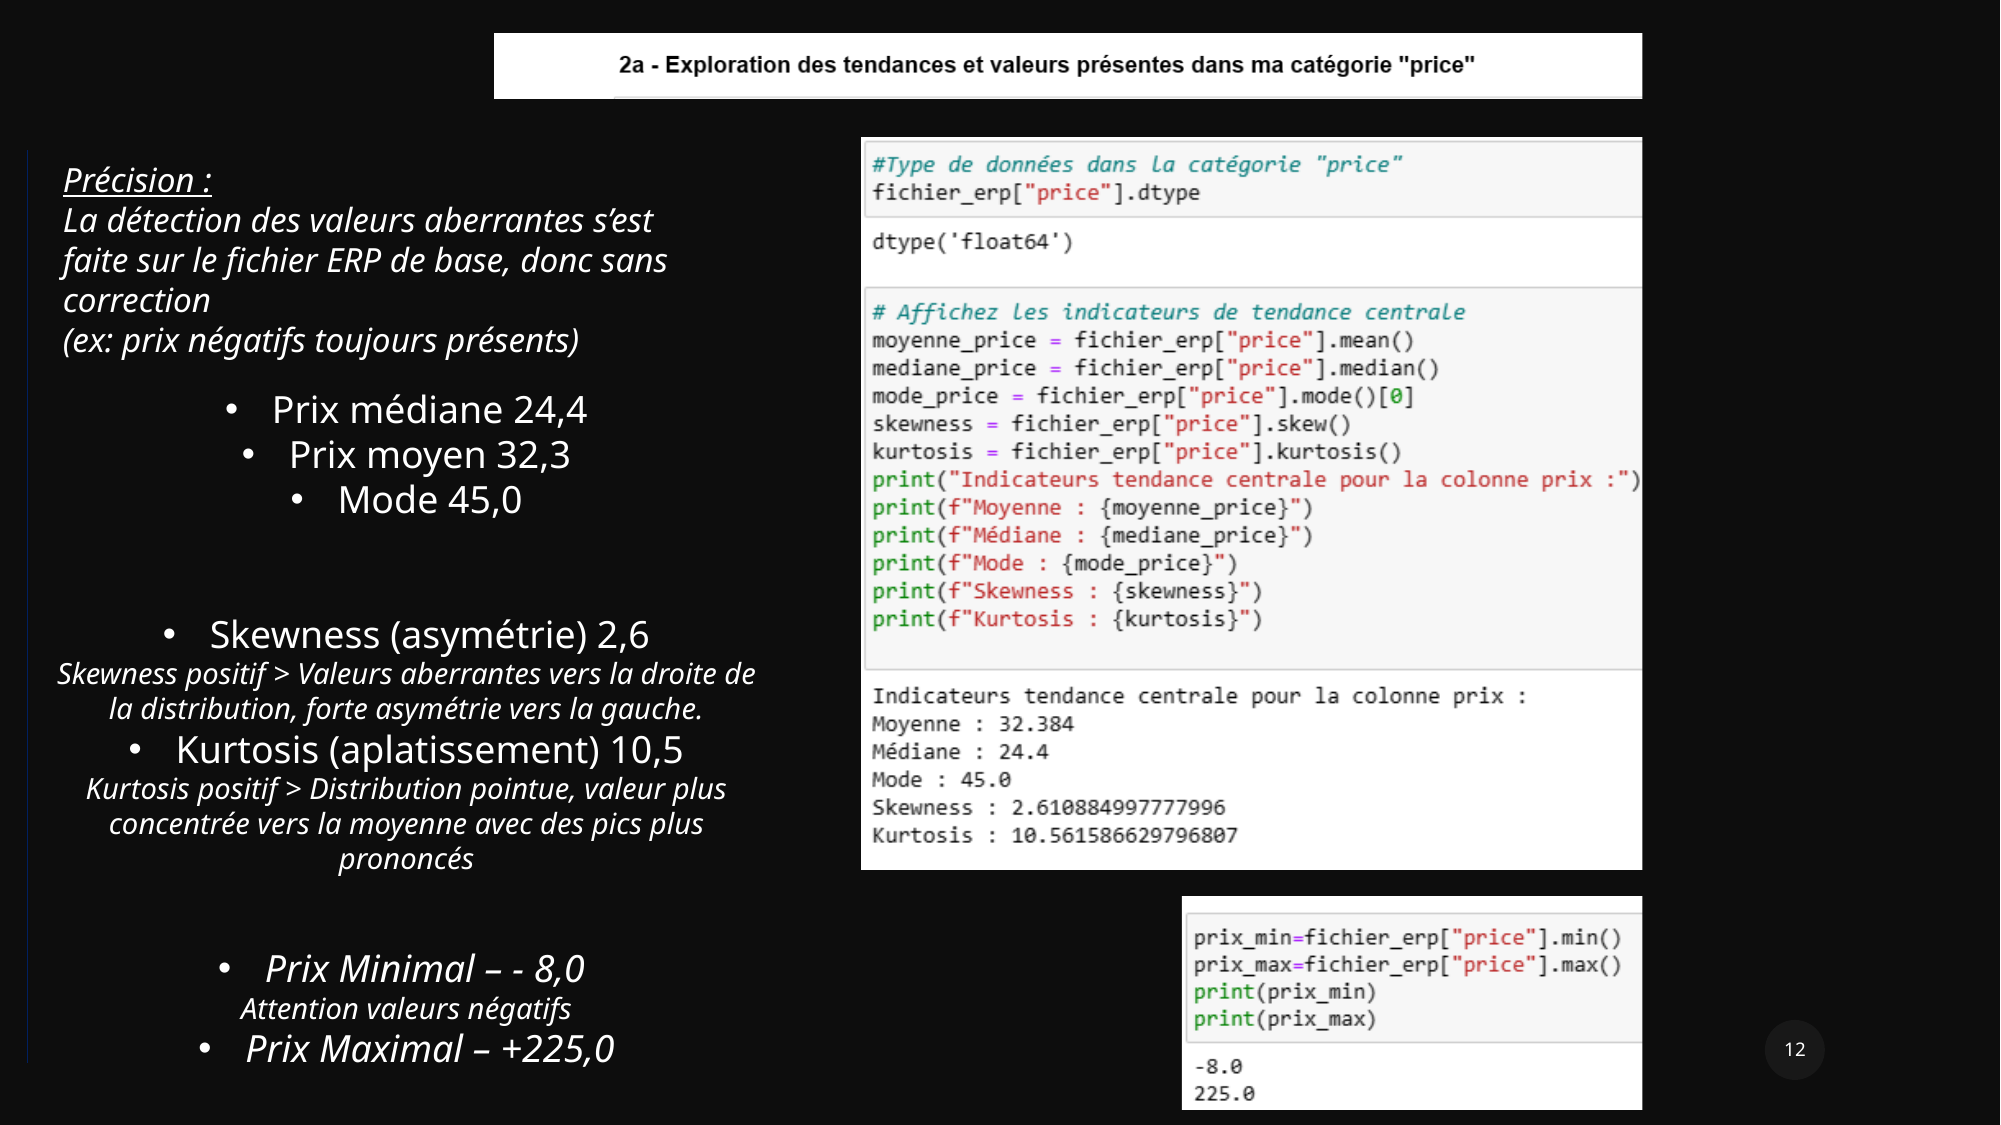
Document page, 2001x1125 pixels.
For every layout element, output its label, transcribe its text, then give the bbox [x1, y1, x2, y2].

picture [1181, 896, 1643, 1110]
picture [860, 137, 1643, 870]
text_box Précision : La détection des valeurs aberrantes s’est faite sur le fichier ERP de base, donc sans correction (ex: prix négatifs toujours présents) [48, 151, 709, 366]
text_box Prix médiane 24,4 Prix moyen 32,3 Mode 45,0 Skewness (asymétrie) 2,6 Skewness positif > Valeurs aberrantes vers la droite de la distribution, forte asymétrie vers la gauche. Kurtosis (aplatissement) 10,5 Kurtosis positif > Distribution pointue, valeur plus concentrée vers la moyenne avec des pics plus prononcés Prix Minimal – - 8,0 Attention valeurs négatifs Prix Maximal – +225,0 [27, 378, 786, 1125]
slide_number 12 [1764, 1019, 1825, 1080]
picture [484, 33, 1643, 99]
